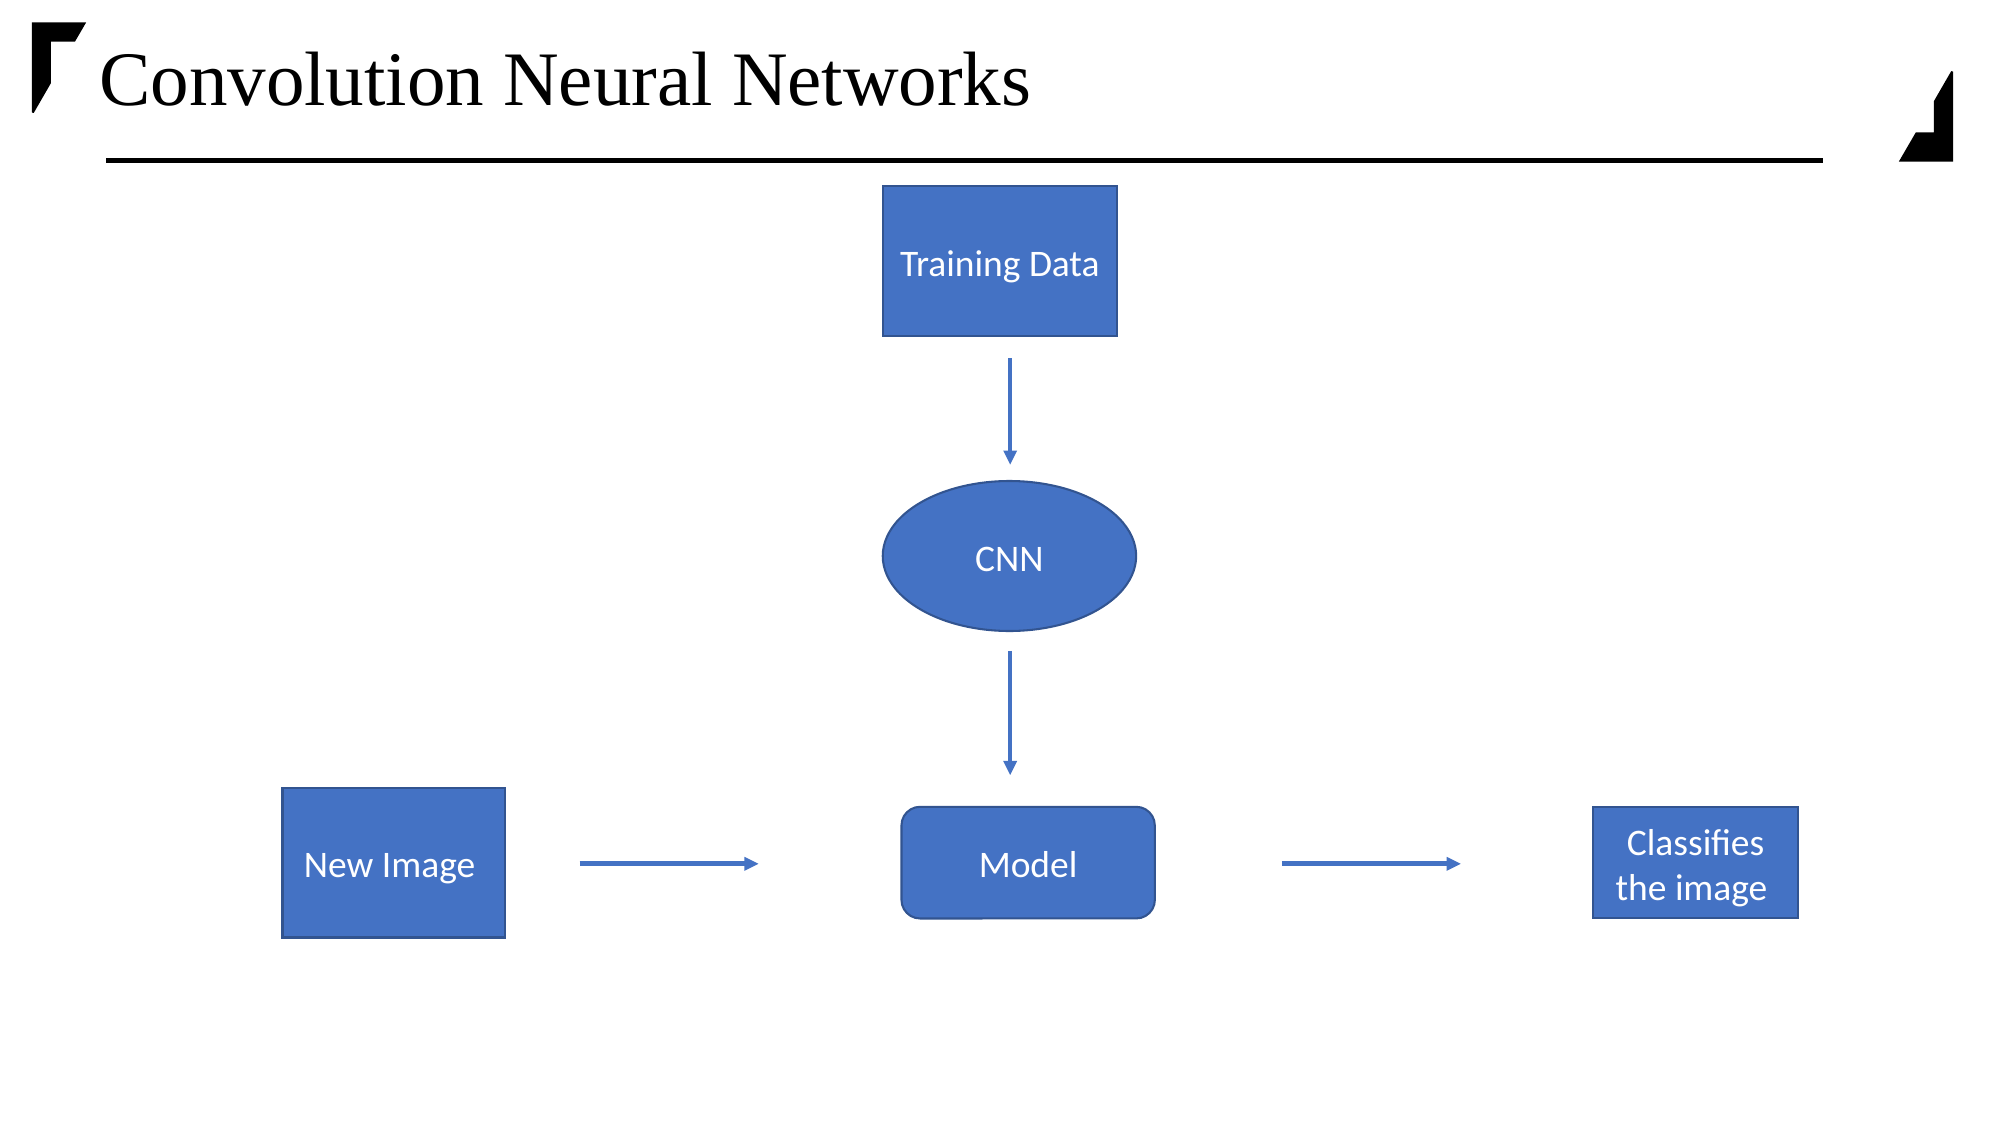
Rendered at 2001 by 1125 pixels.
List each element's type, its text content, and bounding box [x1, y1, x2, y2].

text_box New Image [281, 787, 506, 939]
text_box Classifies the image [1592, 806, 1799, 919]
text_box Model [900, 805, 1156, 920]
text_box [1898, 71, 1954, 162]
text_box [31, 22, 87, 113]
text_box Training Data [882, 185, 1118, 337]
text_box CNN [881, 479, 1138, 633]
title Convolution Neural Networks [84, 1, 1969, 161]
